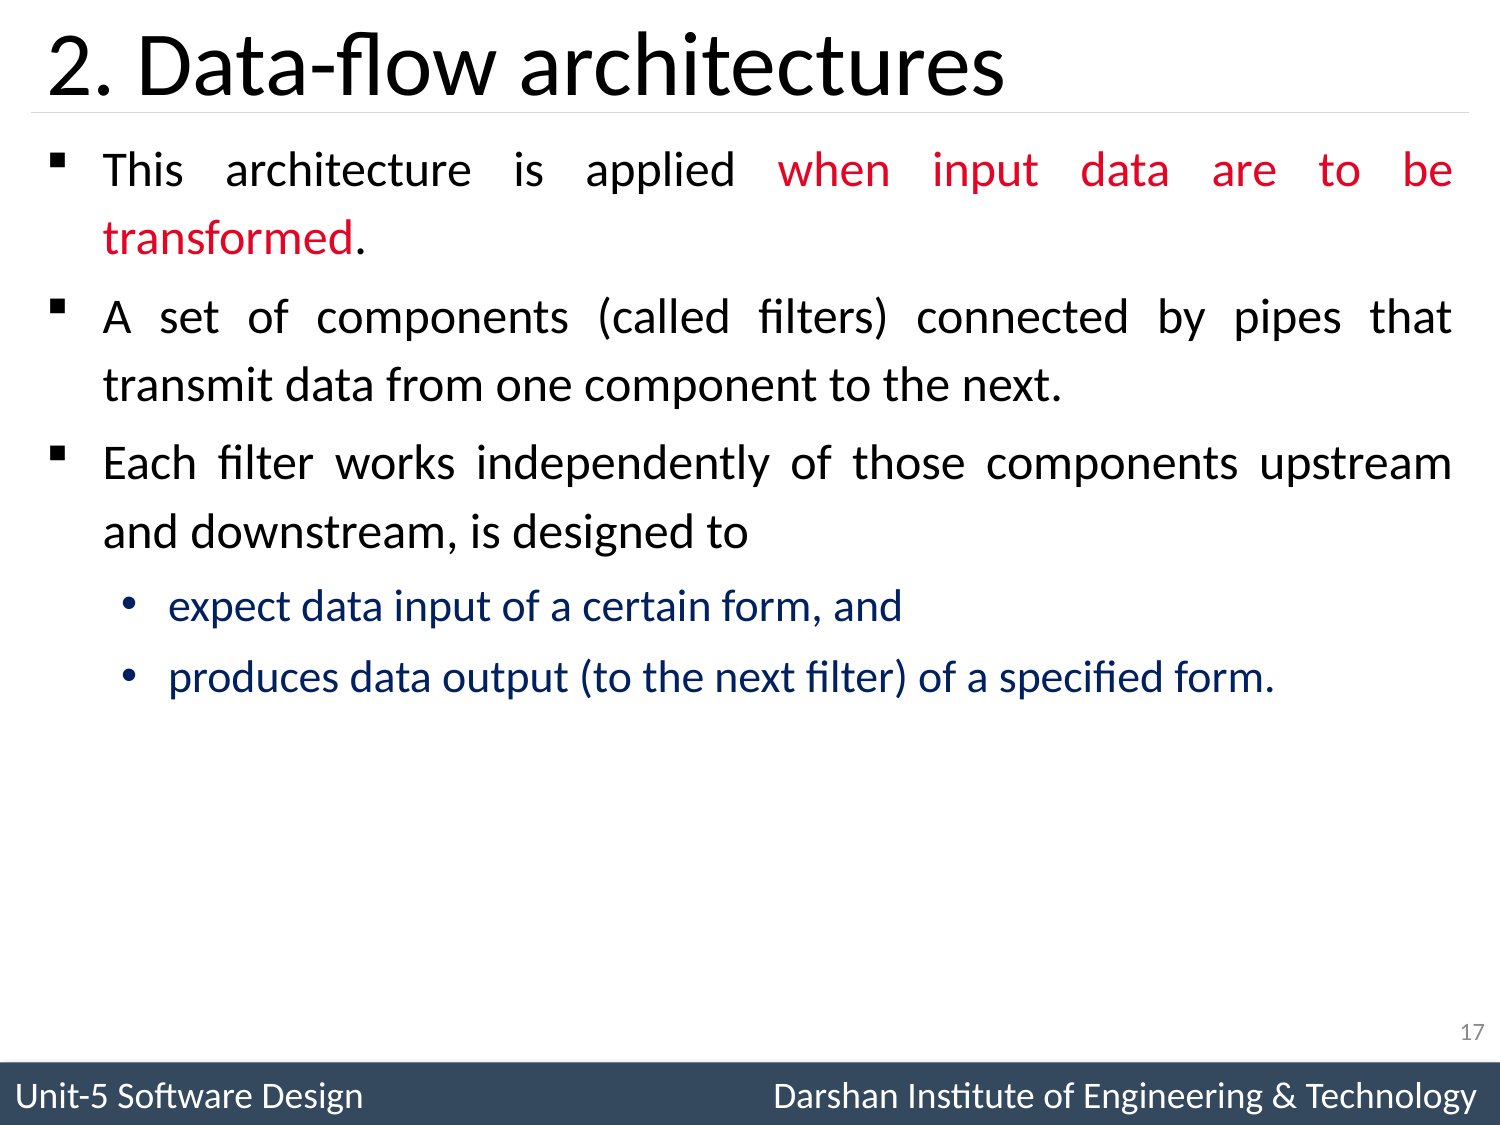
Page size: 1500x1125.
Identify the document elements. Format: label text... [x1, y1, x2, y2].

list This architecture is applied when input data are to be transformed. A set of components (called filters) connected by pipes that transmit data from one component to the next. Each filter works independently of those components upstream and downstream, is designed to expect data input of a certain form, and produces data output (to the next filter) of a specified form. [31, 120, 1469, 1046]
title 2. Data-flow architectures [31, 0, 1469, 120]
slide_number 17 [1149, 999, 1500, 1060]
